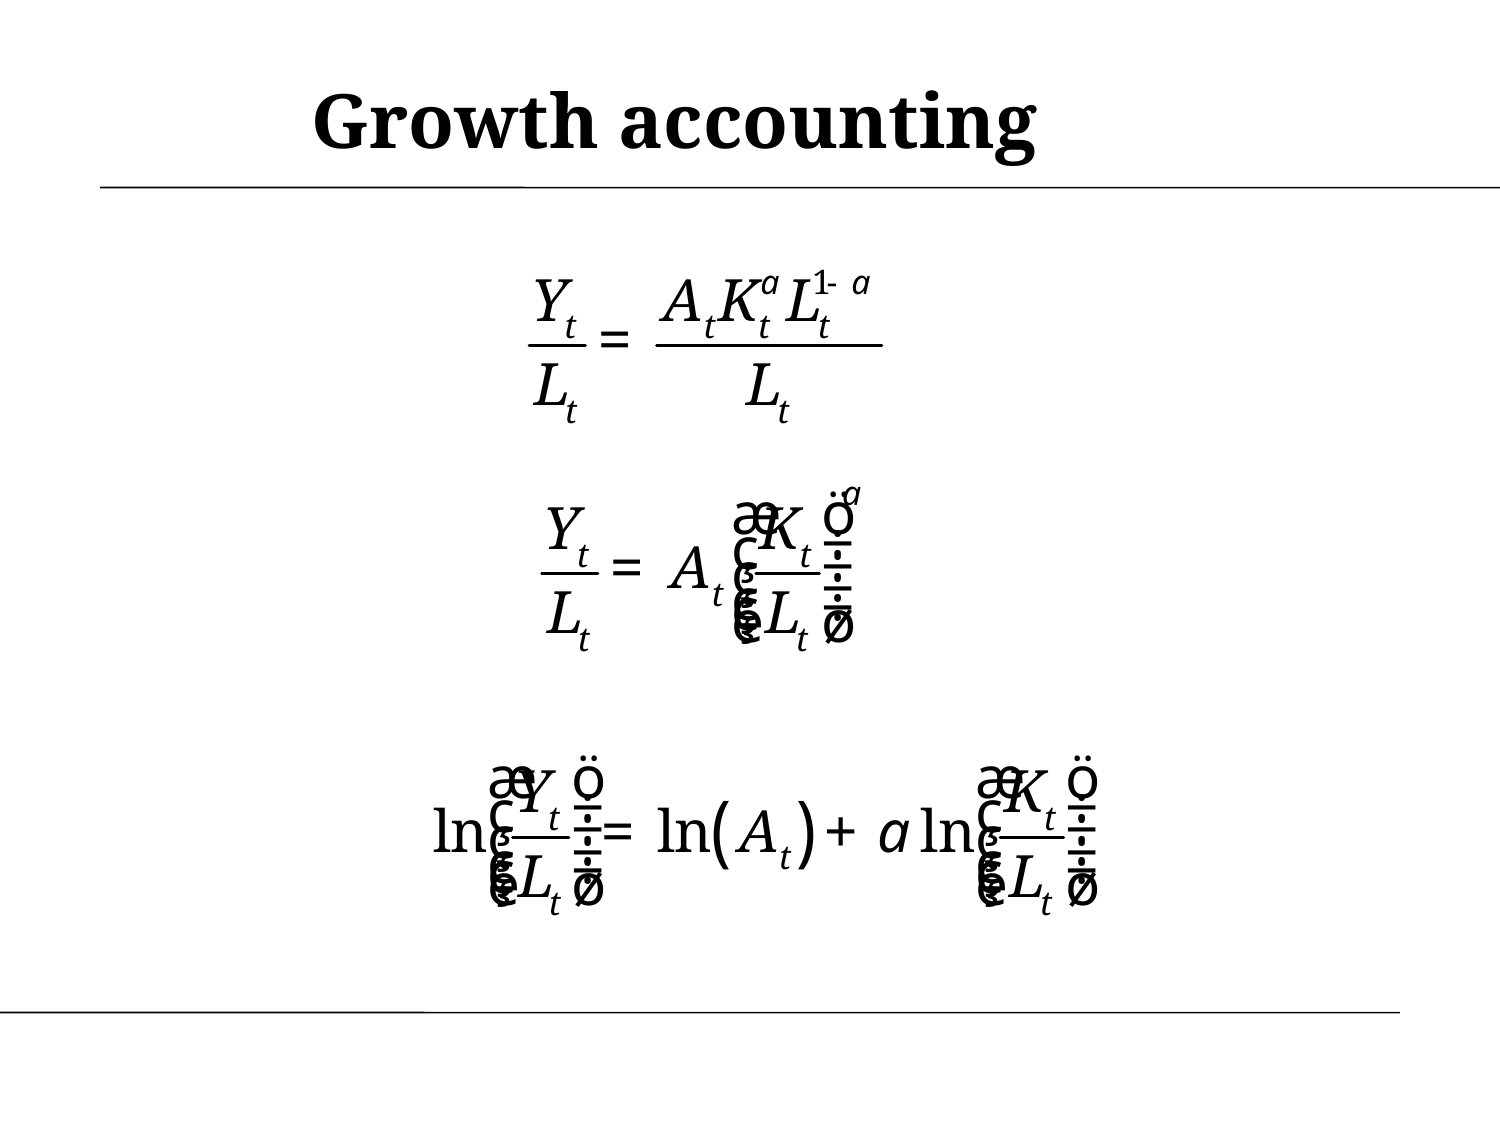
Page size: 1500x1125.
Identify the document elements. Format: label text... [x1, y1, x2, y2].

title Growth accounting [0, 49, 1351, 188]
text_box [431, 749, 1088, 926]
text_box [524, 262, 888, 430]
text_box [537, 471, 869, 662]
